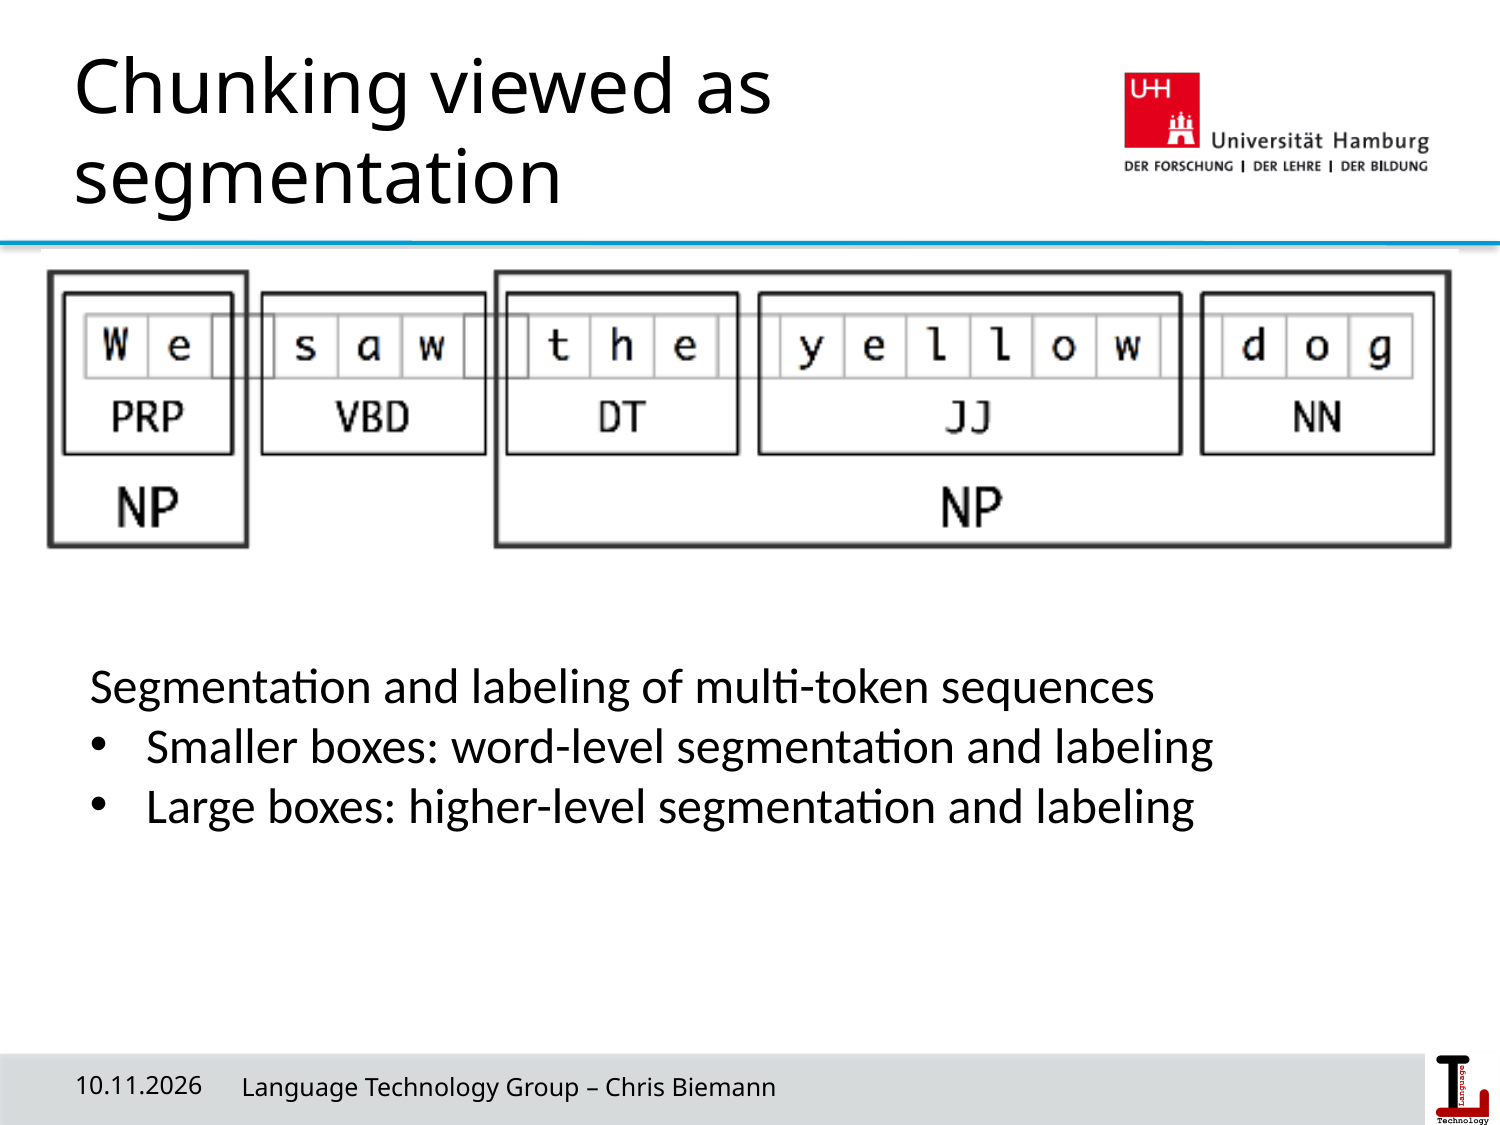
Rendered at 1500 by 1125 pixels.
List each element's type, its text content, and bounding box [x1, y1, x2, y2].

title Chunking viewed as segmentation [58, 31, 1187, 169]
picture [1425, 1052, 1500, 1125]
text_box Segmentation and labeling of multi-token sequences Smaller boxes: word-level segmentation and labeling Large boxes: higher-level segmentation and labeling [74, 645, 1438, 841]
text_box 14.05.19 [74, 1056, 224, 1117]
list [40, 249, 1459, 598]
text_box Language Technology Group – Chris Biemann [235, 1056, 978, 1117]
